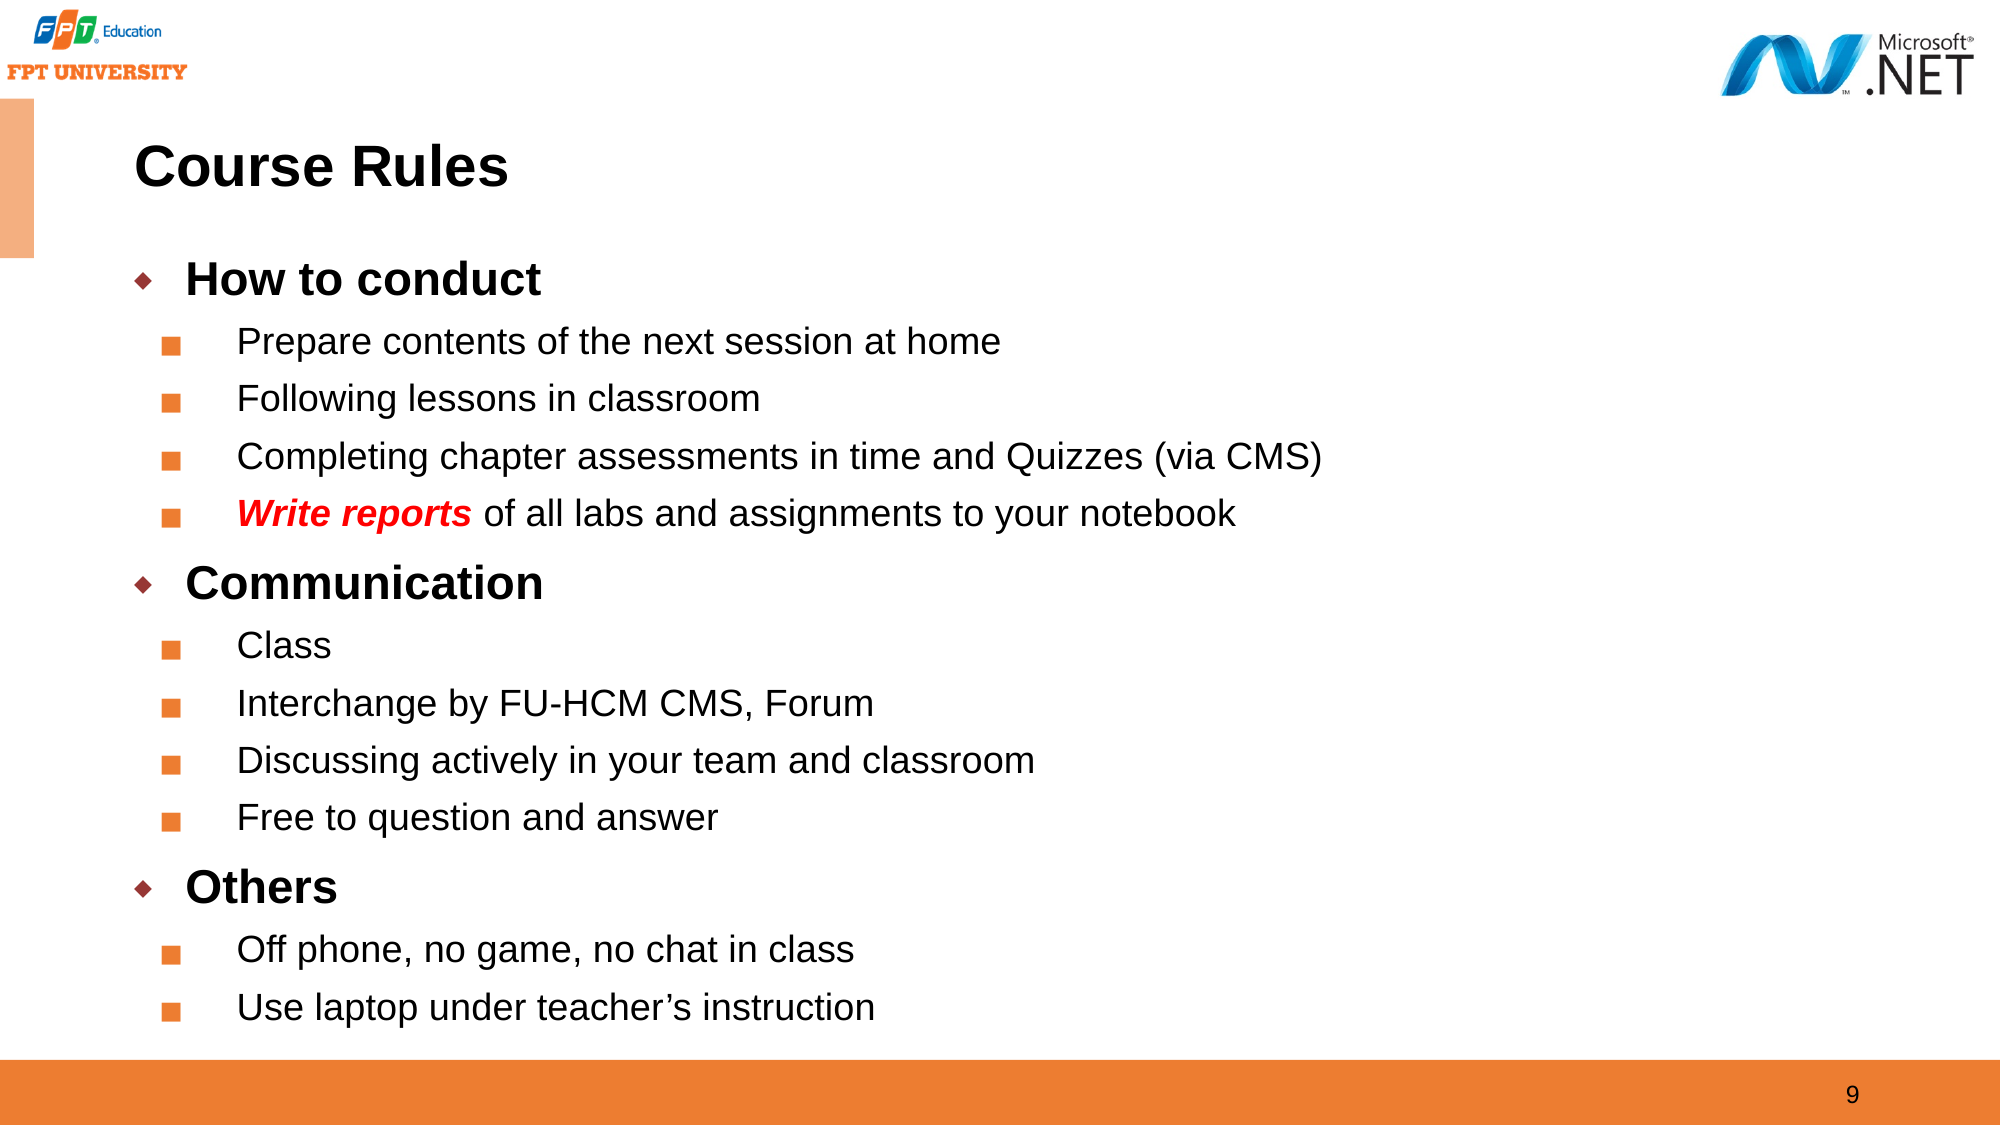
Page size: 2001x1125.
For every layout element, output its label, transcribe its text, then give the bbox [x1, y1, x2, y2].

slide_number 9 [1424, 1063, 1875, 1123]
title Course Rules [119, 128, 1845, 207]
list How to conduct Prepare contents of the next session at home Following lessons in classroom Completing chapter assessments in time and Quizzes (via CMS) Write reports of all labs and assignments to your notebook Communication Class Interchange by FU-HCM CMS, Forum Discussing actively in your team and classroom Free to question and answer Others Off phone, no game, no chat in class Use laptop under teacher’s instruction [119, 229, 1947, 1041]
picture [1685, 0, 2001, 129]
picture [0, 0, 194, 90]
